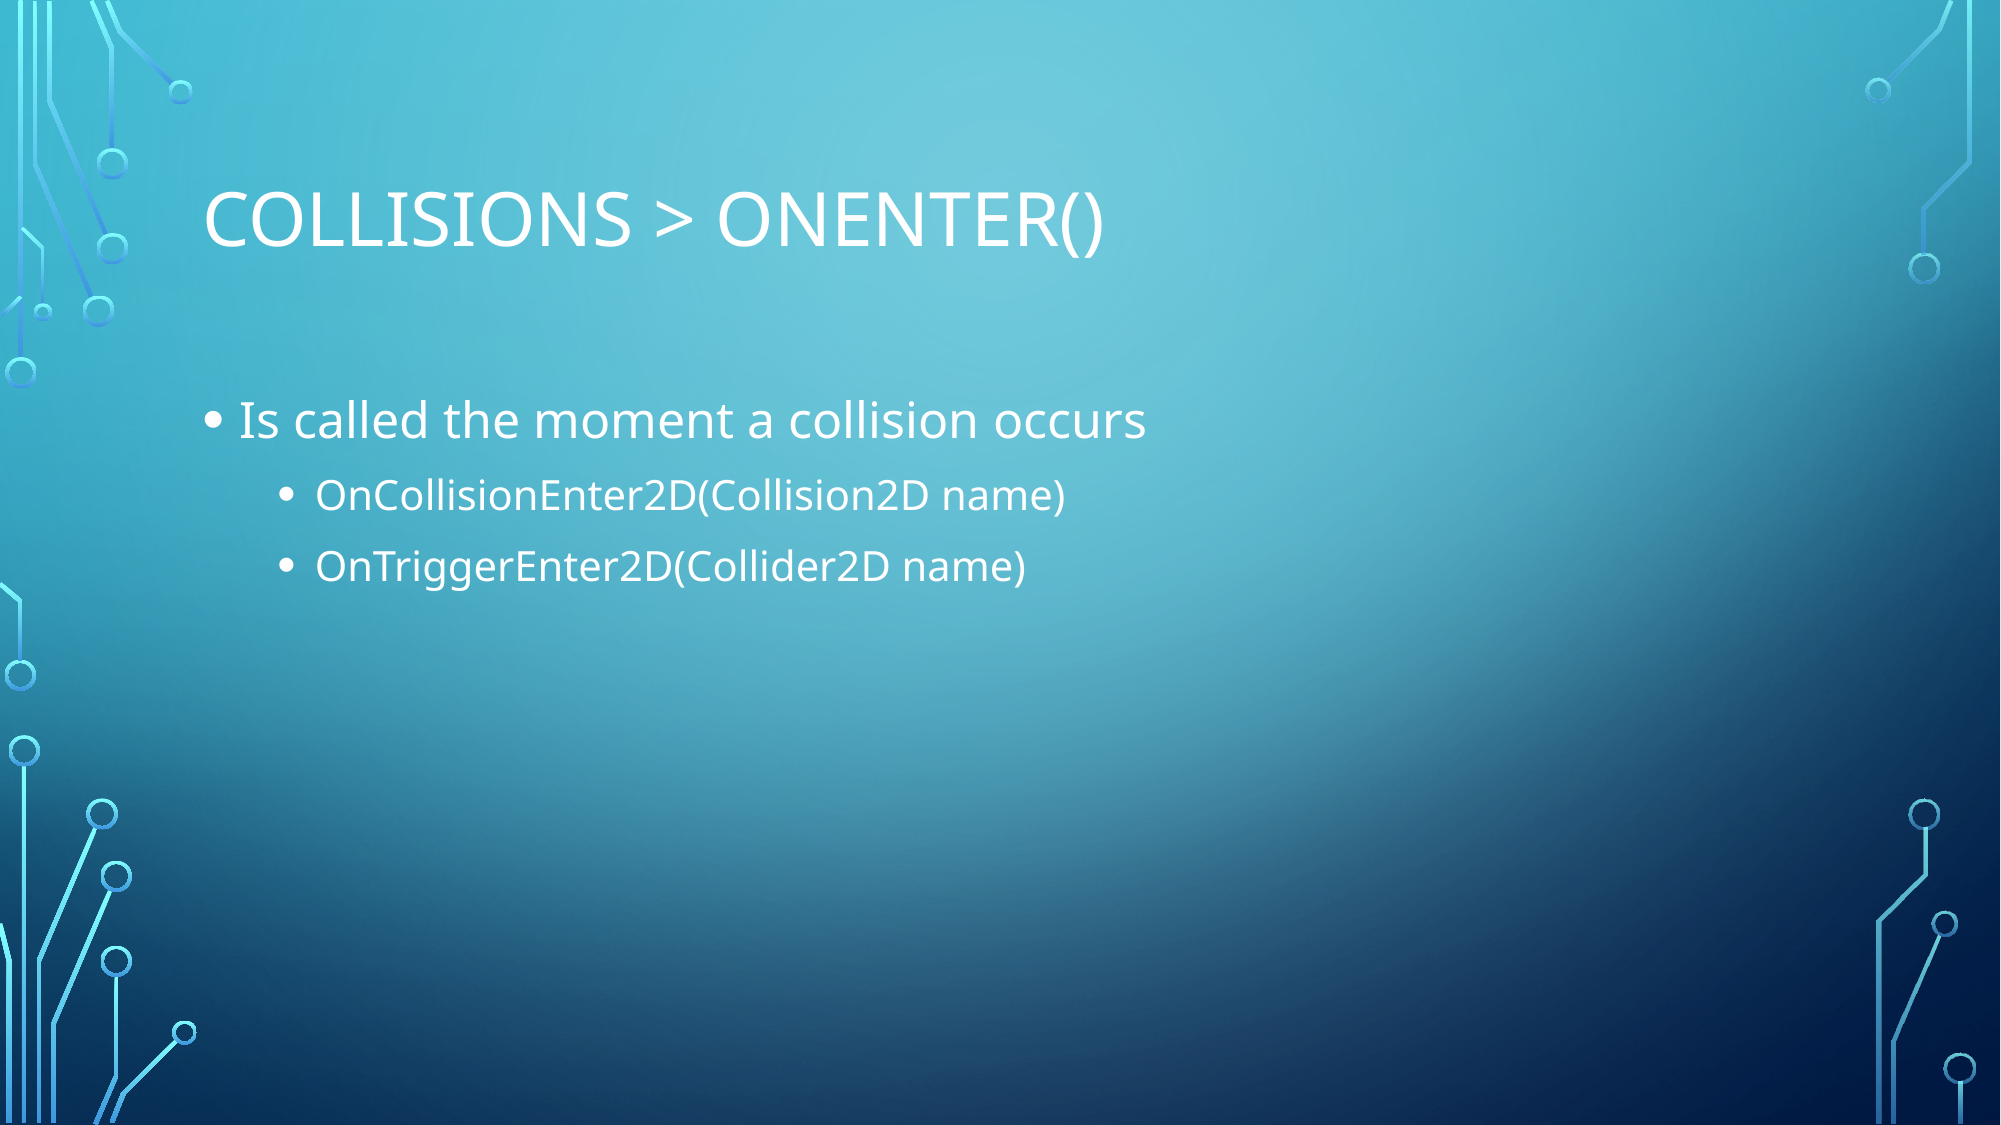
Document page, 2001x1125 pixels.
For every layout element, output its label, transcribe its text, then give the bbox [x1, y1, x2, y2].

title Collisions > OnEnter() [187, 101, 1813, 344]
list Is called the moment a collision occurs OnCollisionEnter2D(Collision2D name) OnTriggerEnter2D(Collider2D name) [187, 369, 1813, 950]
